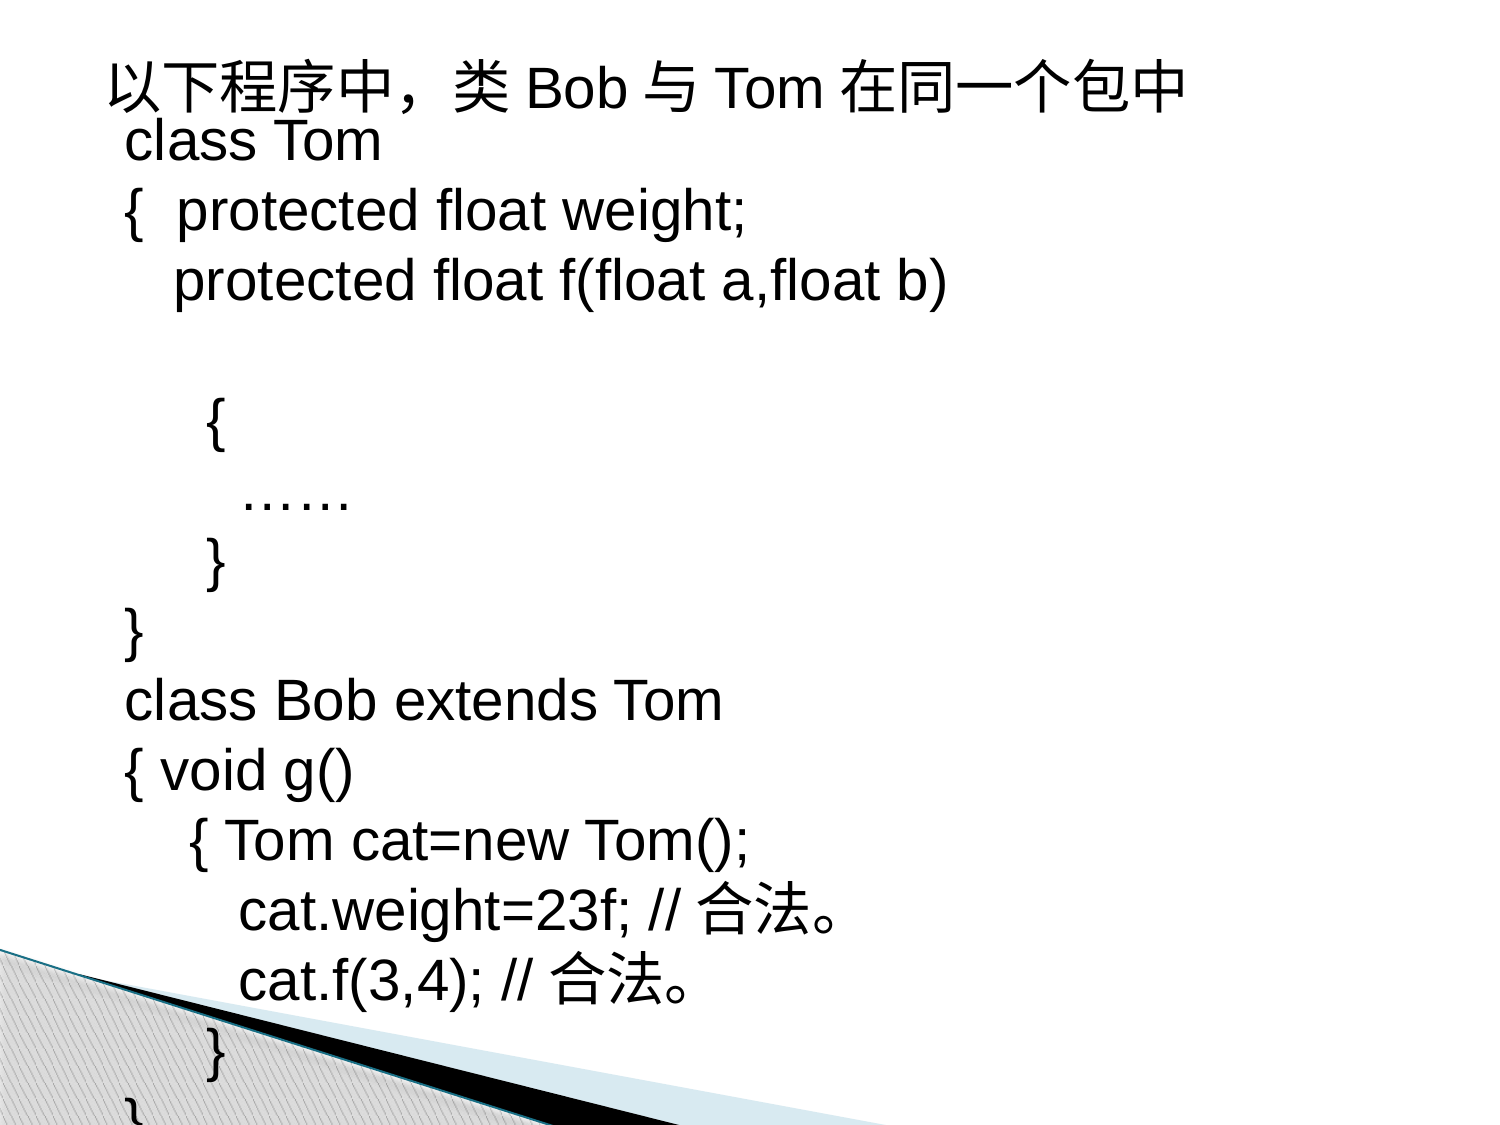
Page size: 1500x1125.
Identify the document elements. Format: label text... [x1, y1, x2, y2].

text_box class Tom { protected float weight; protected float f(float a,float b) { …… } } class Bob extends Tom { void g() { Tom cat=new Tom(); cat.weight=23f; //合法。 cat.f(3,4); //合法。 } } [66, 129, 987, 1125]
text_box 以下程序中，类Bob与Tom在同一个包中 [88, 42, 1341, 128]
